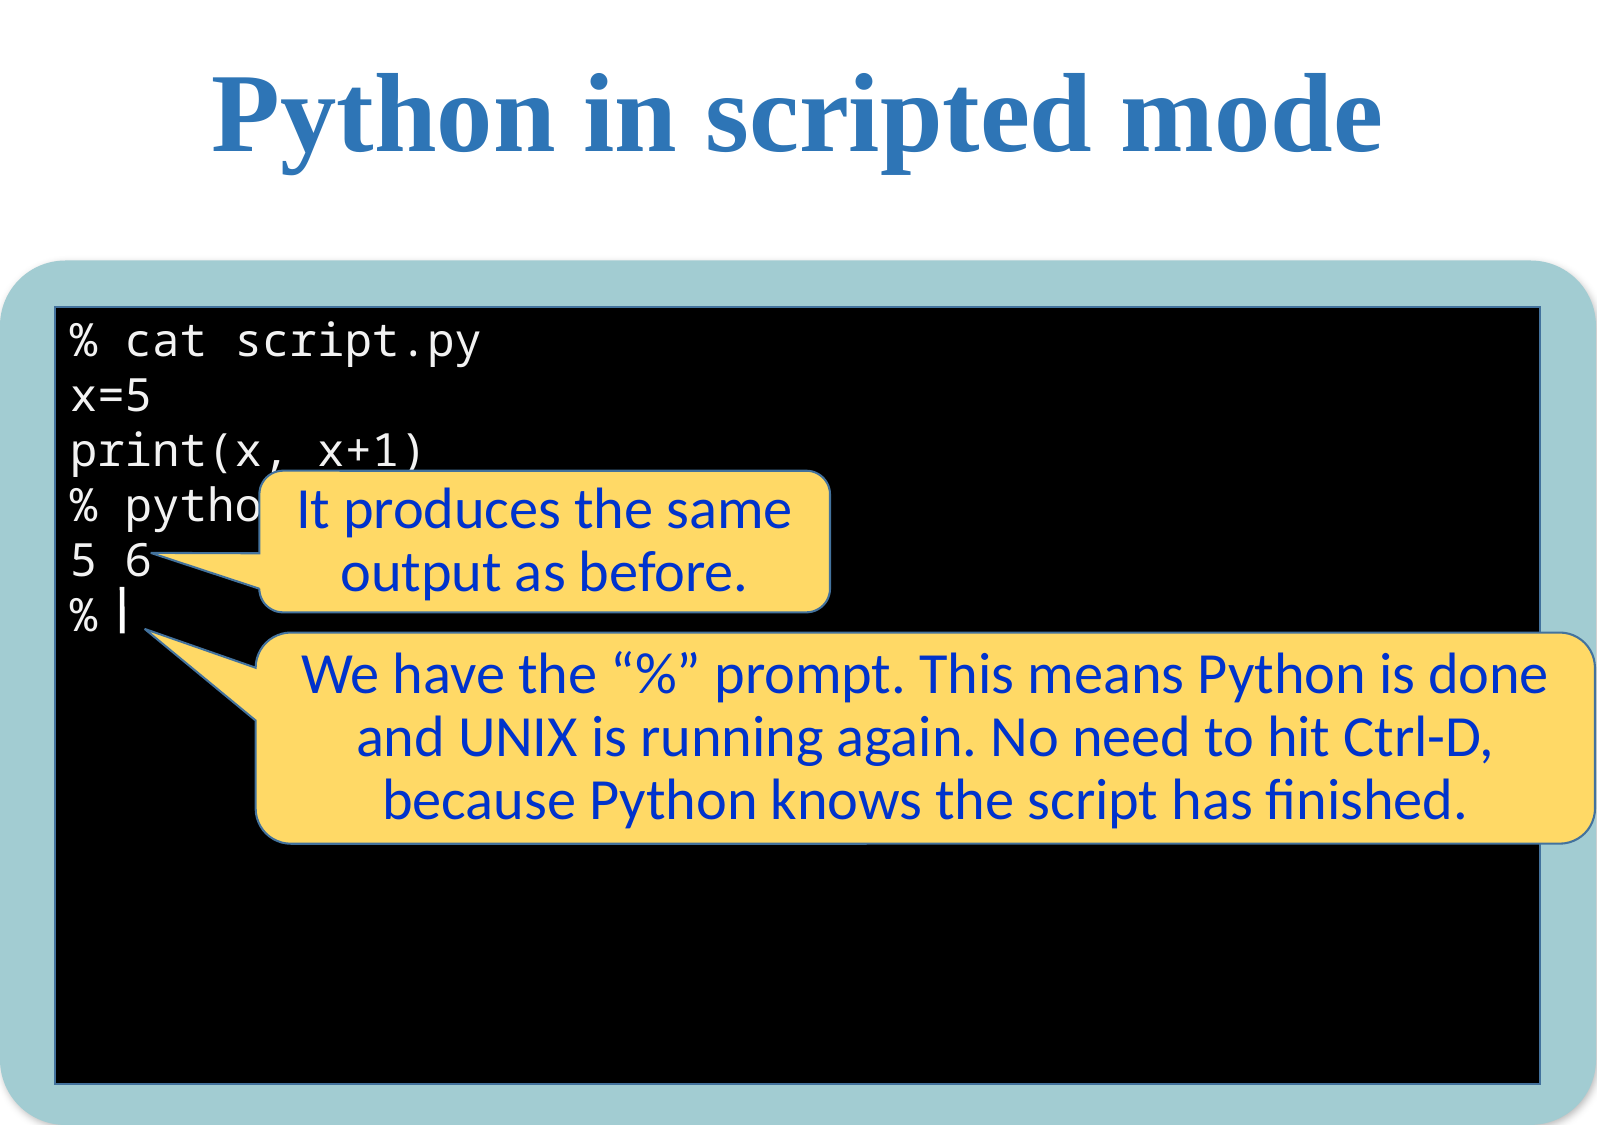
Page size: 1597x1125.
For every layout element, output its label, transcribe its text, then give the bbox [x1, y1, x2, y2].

text_box It produces the same output as before. [150, 469, 832, 614]
text_box [0, 259, 1597, 1125]
text_box % cat script.py x=5 print(x, x+1) % python3 script.py 5 6 % [54, 306, 1541, 1085]
text_box We have the “%” prompt. This means Python is done and UNIX is running again. No need to hit Ctrl-D, because Python knows the script has finished. [144, 627, 1597, 845]
text_box Python in scripted mode [0, 10, 1597, 184]
